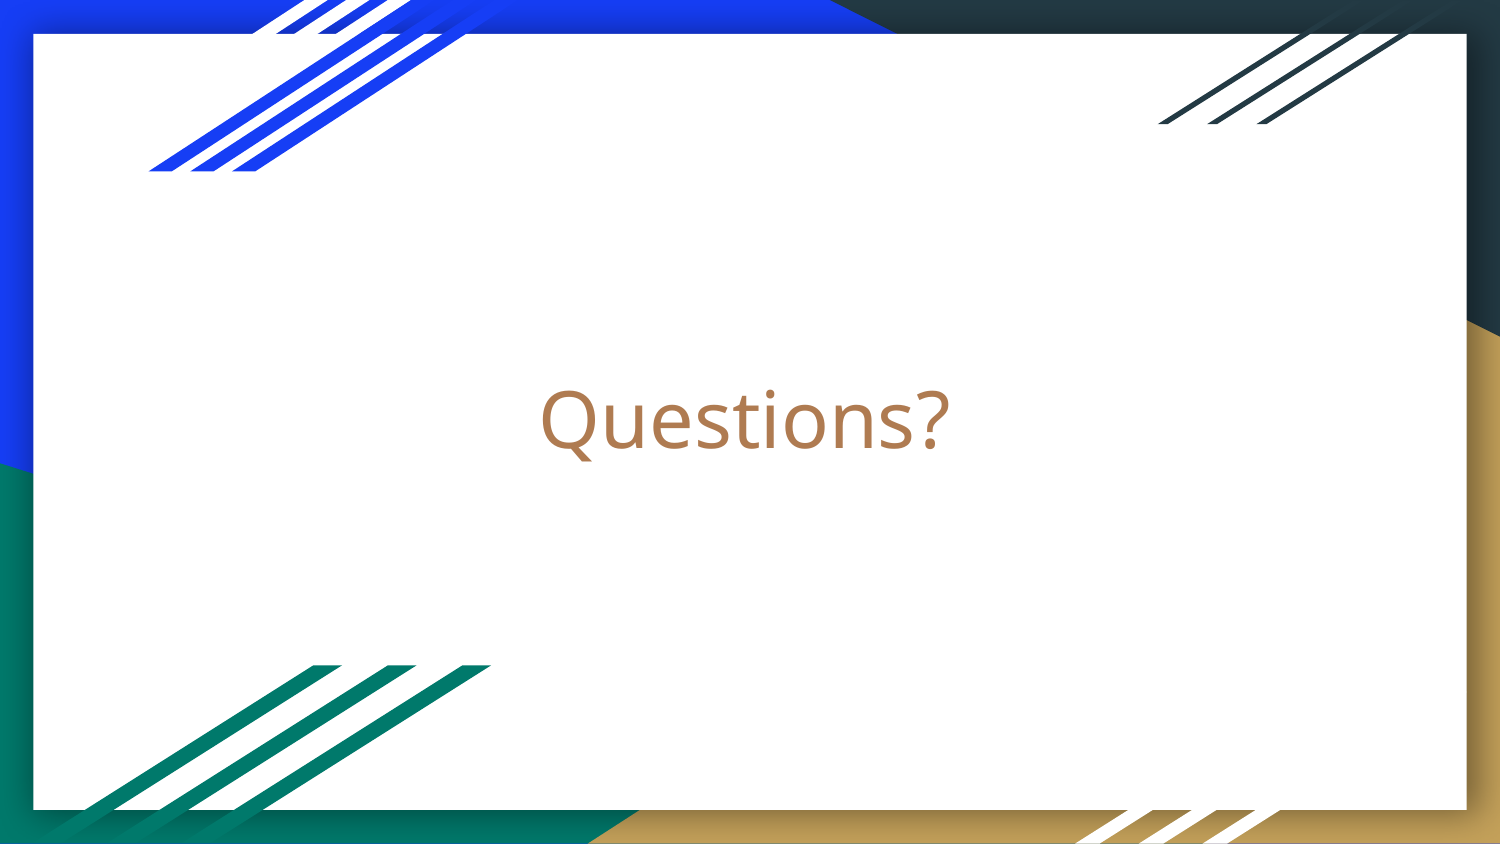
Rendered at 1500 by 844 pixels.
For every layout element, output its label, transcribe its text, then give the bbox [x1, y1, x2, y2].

title Questions? [304, 298, 1185, 537]
